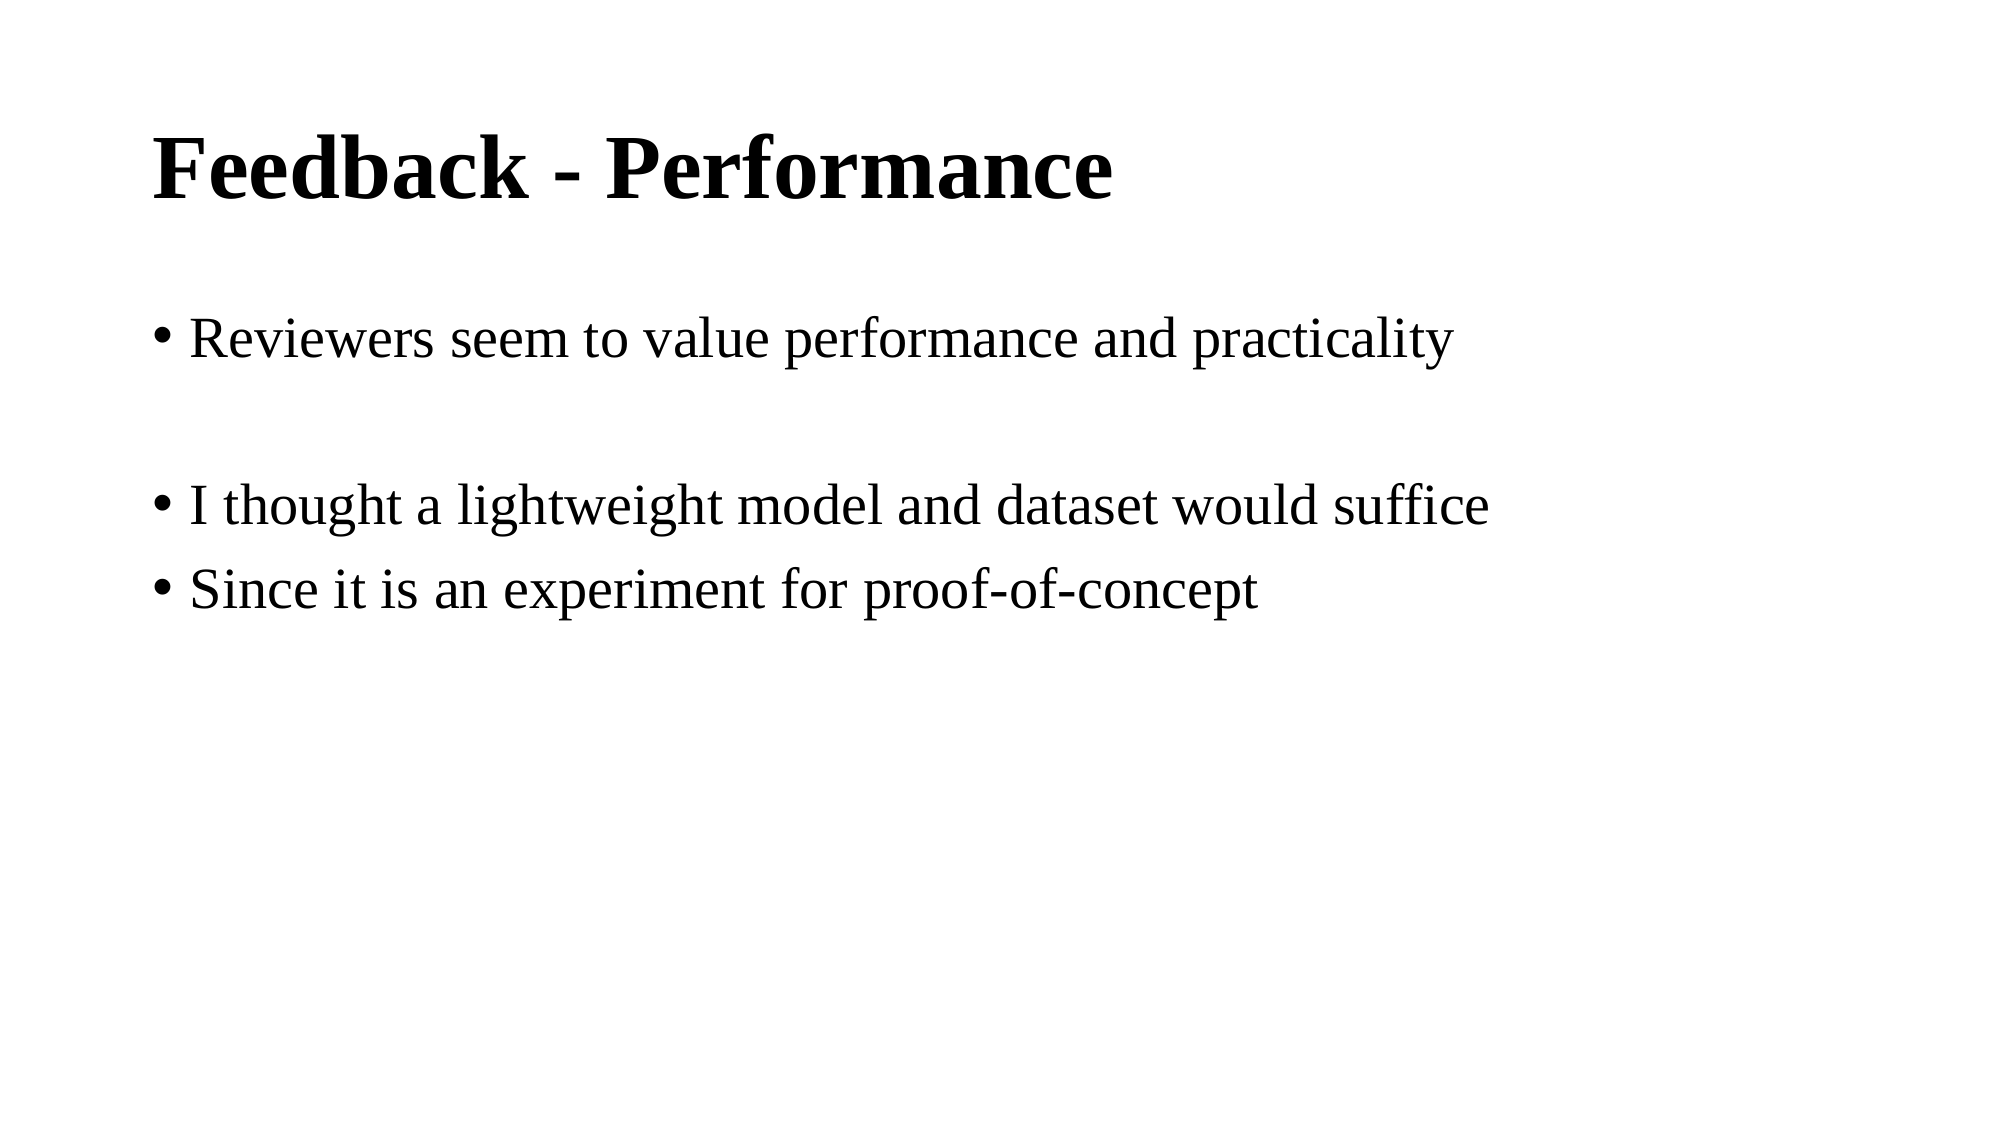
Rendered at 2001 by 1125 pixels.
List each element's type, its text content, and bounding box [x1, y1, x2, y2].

title Feedback - Performance [137, 59, 1863, 278]
list Reviewers seem to value performance and practicality I thought a lightweight model and dataset would suffice Since it is an experiment for proof-of-concept [137, 299, 1863, 1014]
